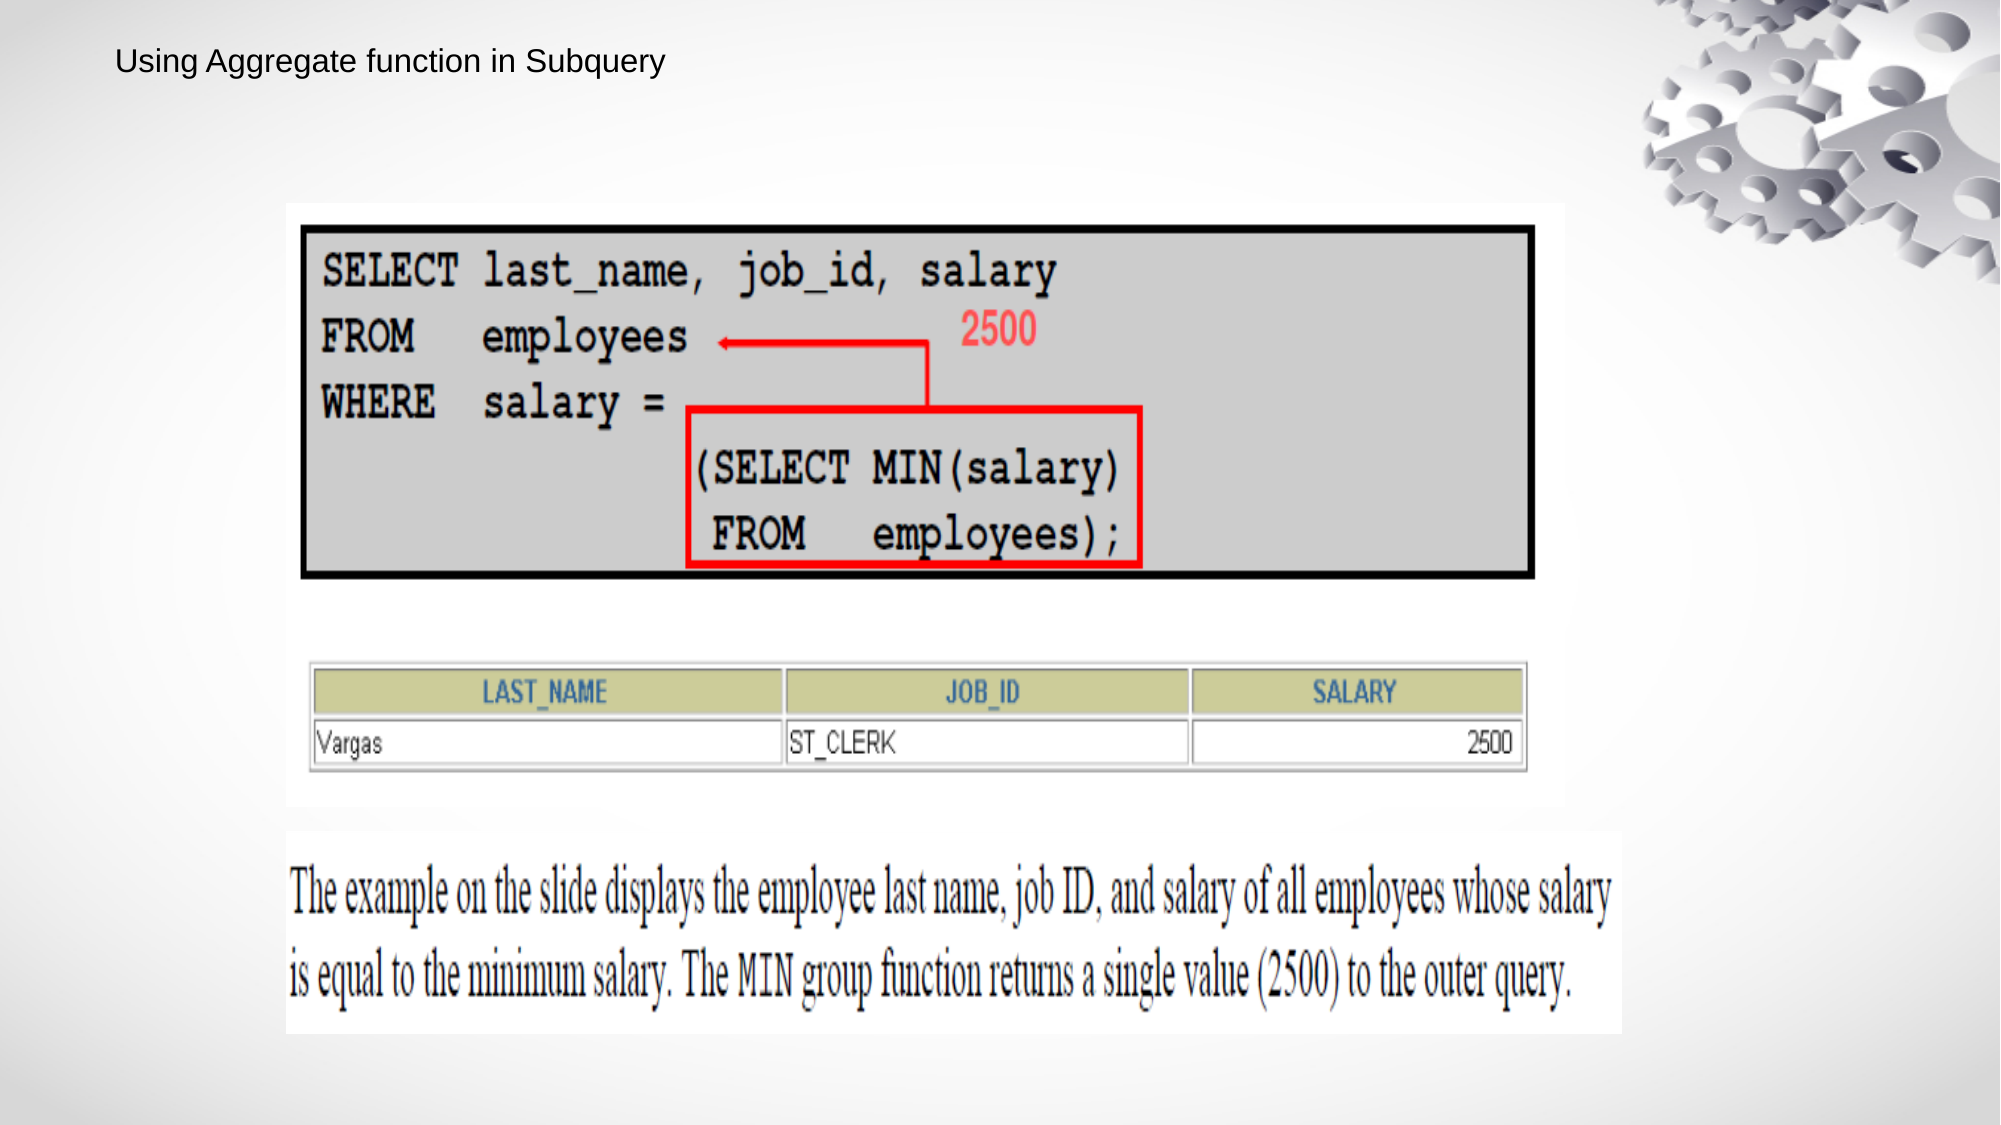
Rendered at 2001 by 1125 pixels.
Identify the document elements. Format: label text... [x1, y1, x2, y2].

title Using Aggregate function in Subquery [99, 30, 1901, 127]
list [286, 831, 1622, 1034]
picture [0, 0, 2000, 1125]
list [286, 203, 1565, 808]
